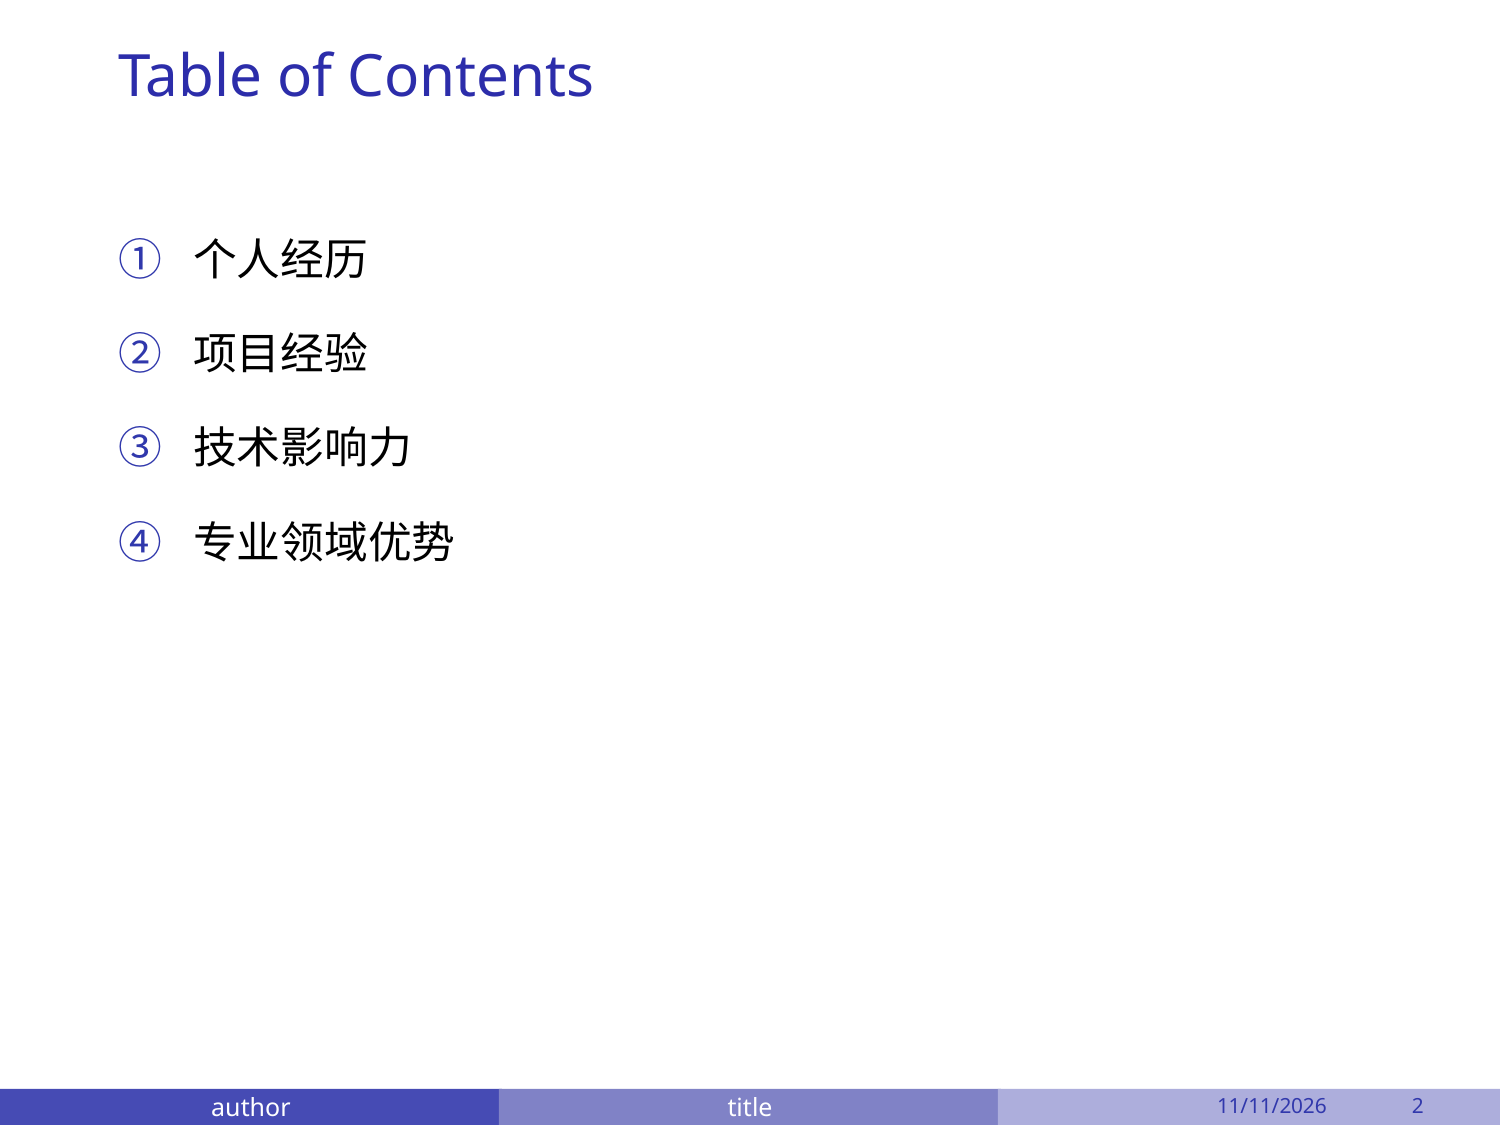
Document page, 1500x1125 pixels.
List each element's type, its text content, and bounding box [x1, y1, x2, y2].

title Table of Contents [103, 7, 1397, 147]
list 个人经历 项目经验 技术影响力 专业领域优势 [103, 197, 1397, 1014]
